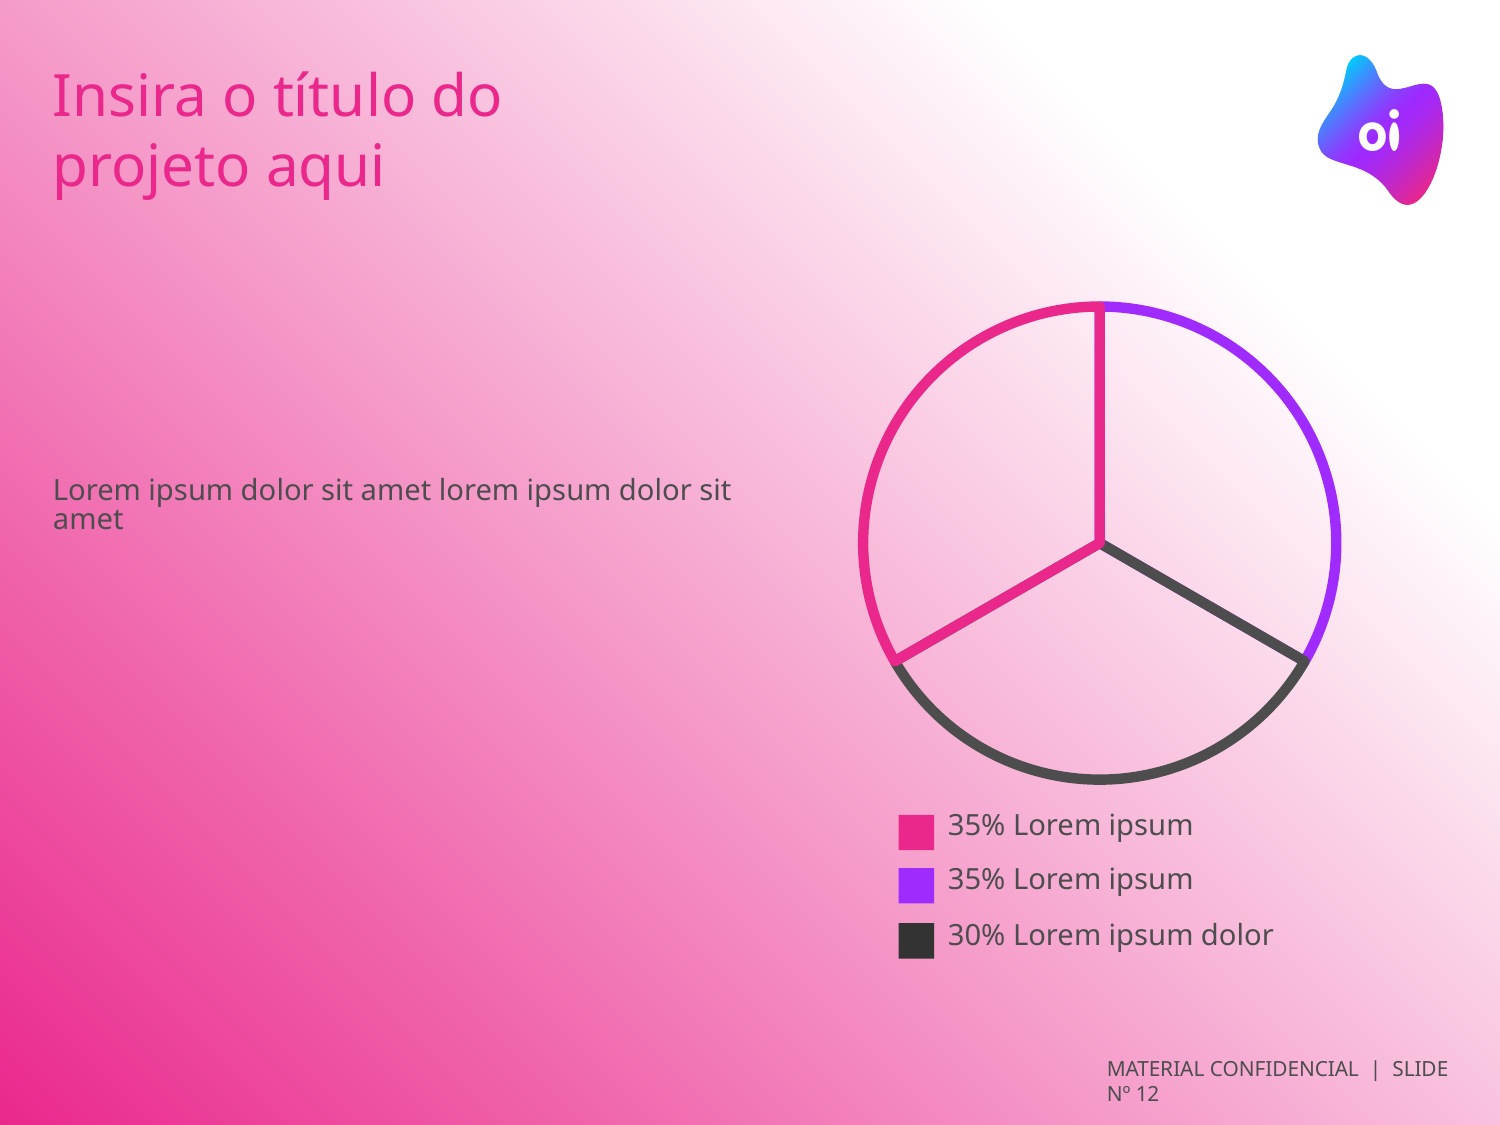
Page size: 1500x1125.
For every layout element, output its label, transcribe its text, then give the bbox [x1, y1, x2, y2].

title Insira o título do projeto aqui [52, 58, 677, 265]
text_box 35% Lorem ipsum [948, 866, 1500, 917]
picture [1314, 53, 1448, 210]
text_box [898, 814, 935, 851]
text_box 30% Lorem ipsum dolor [948, 921, 1500, 972]
text_box [898, 923, 935, 959]
list Lorem ipsum dolor sit amet lorem ipsum dolor sit amet [52, 476, 754, 739]
text_box [898, 868, 935, 904]
chart [808, 296, 1392, 790]
text_box MATERIAL CONFIDENCIAL | SLIDE Nº 12 [1106, 1055, 1470, 1094]
text_box 35% Lorem ipsum [948, 812, 1500, 863]
